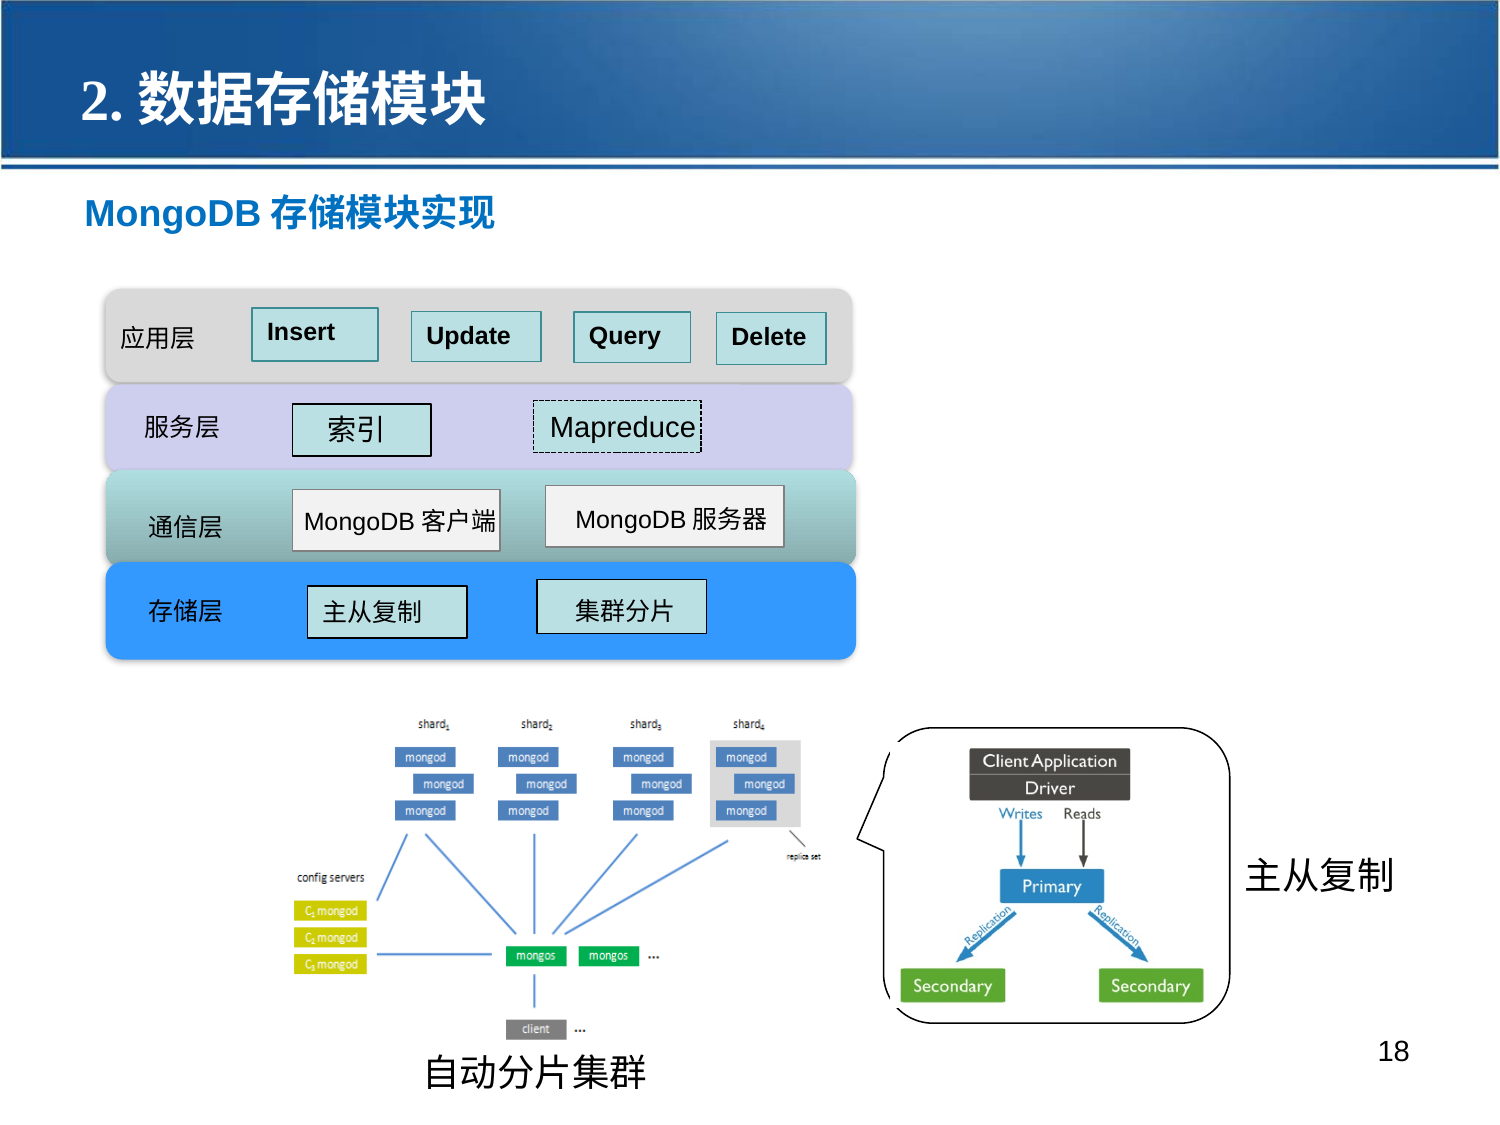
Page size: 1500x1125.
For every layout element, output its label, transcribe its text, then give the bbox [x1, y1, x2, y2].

text_box [292, 543, 500, 552]
text_box 索引 [312, 404, 444, 454]
text_box 存储层 [133, 588, 280, 633]
text_box [545, 541, 785, 548]
text_box MongoDB服务器 [560, 495, 884, 541]
text_box [900, 727, 1230, 1011]
text_box [105, 288, 853, 383]
slide_number 18 [1074, 1024, 1426, 1103]
picture [0, 0, 1500, 1125]
text_box Update [411, 311, 541, 362]
text_box 主从复制 [307, 588, 500, 634]
text_box 自动分片集群 [407, 1050, 684, 1102]
text_box Mapreduce [535, 400, 730, 451]
text_box Delete [716, 312, 826, 365]
text_box 通信层 [133, 504, 304, 550]
text_box [857, 765, 885, 986]
text_box MongoDB存储模块实现 [43, 181, 537, 242]
text_box 集群分片 [560, 588, 705, 633]
text_box [292, 489, 500, 497]
text_box MongoDB客户端 [288, 497, 561, 543]
text_box Query [574, 311, 691, 363]
text_box 2.数据存储模块 [65, 54, 1416, 151]
text_box [105, 384, 853, 471]
text_box 应用层 [105, 314, 253, 360]
text_box [545, 485, 785, 497]
text_box Insert [252, 307, 379, 361]
text_box [536, 579, 707, 634]
text_box [292, 404, 432, 457]
text_box [907, 1015, 1208, 1024]
text_box [106, 469, 857, 564]
text_box 服务层 [130, 404, 277, 449]
text_box [105, 562, 857, 660]
text_box [307, 634, 468, 639]
text_box 主从复制 [1229, 844, 1451, 905]
